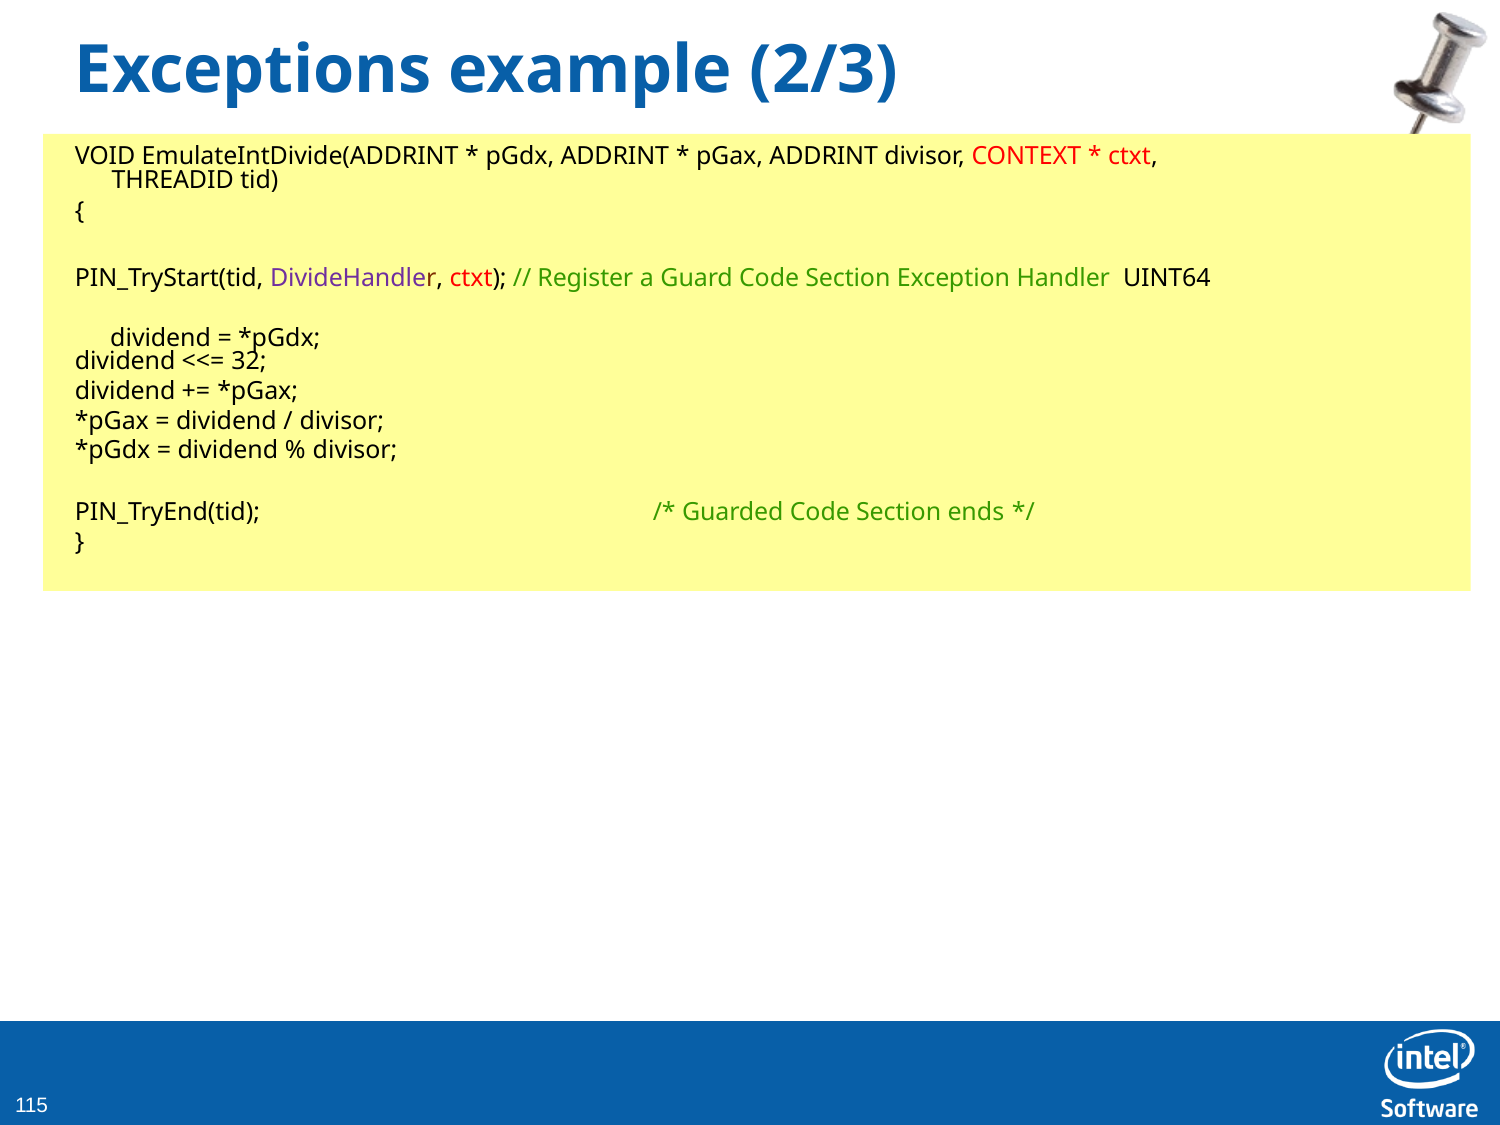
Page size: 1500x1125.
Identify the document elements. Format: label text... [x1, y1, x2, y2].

text_box 138 [10, 1092, 54, 1118]
text_box VOID EmulateIntDivide(ADDRINT * pGdx, ADDRINT * pGax, ADDRINT divisor, CONTEXT * ctxt, THREADID tid) { PIN_TryStart(tid, DivideHandler, ctxt); // Register a Guard Code Section Exception Handler UINT64 dividend = *pGdx; dividend <<= 32; dividend += *pGax; *pGax = dividend / divisor; *pGdx = dividend % divisor; PIN_TryEnd(tid); /* Guarded Code Section ends */ } [74, 138, 1287, 556]
text_box [1393, 12, 1488, 163]
picture [1362, 1010, 1500, 1125]
title Exceptions example (2/3) [72, 23, 1060, 214]
text_box [43, 133, 1471, 591]
